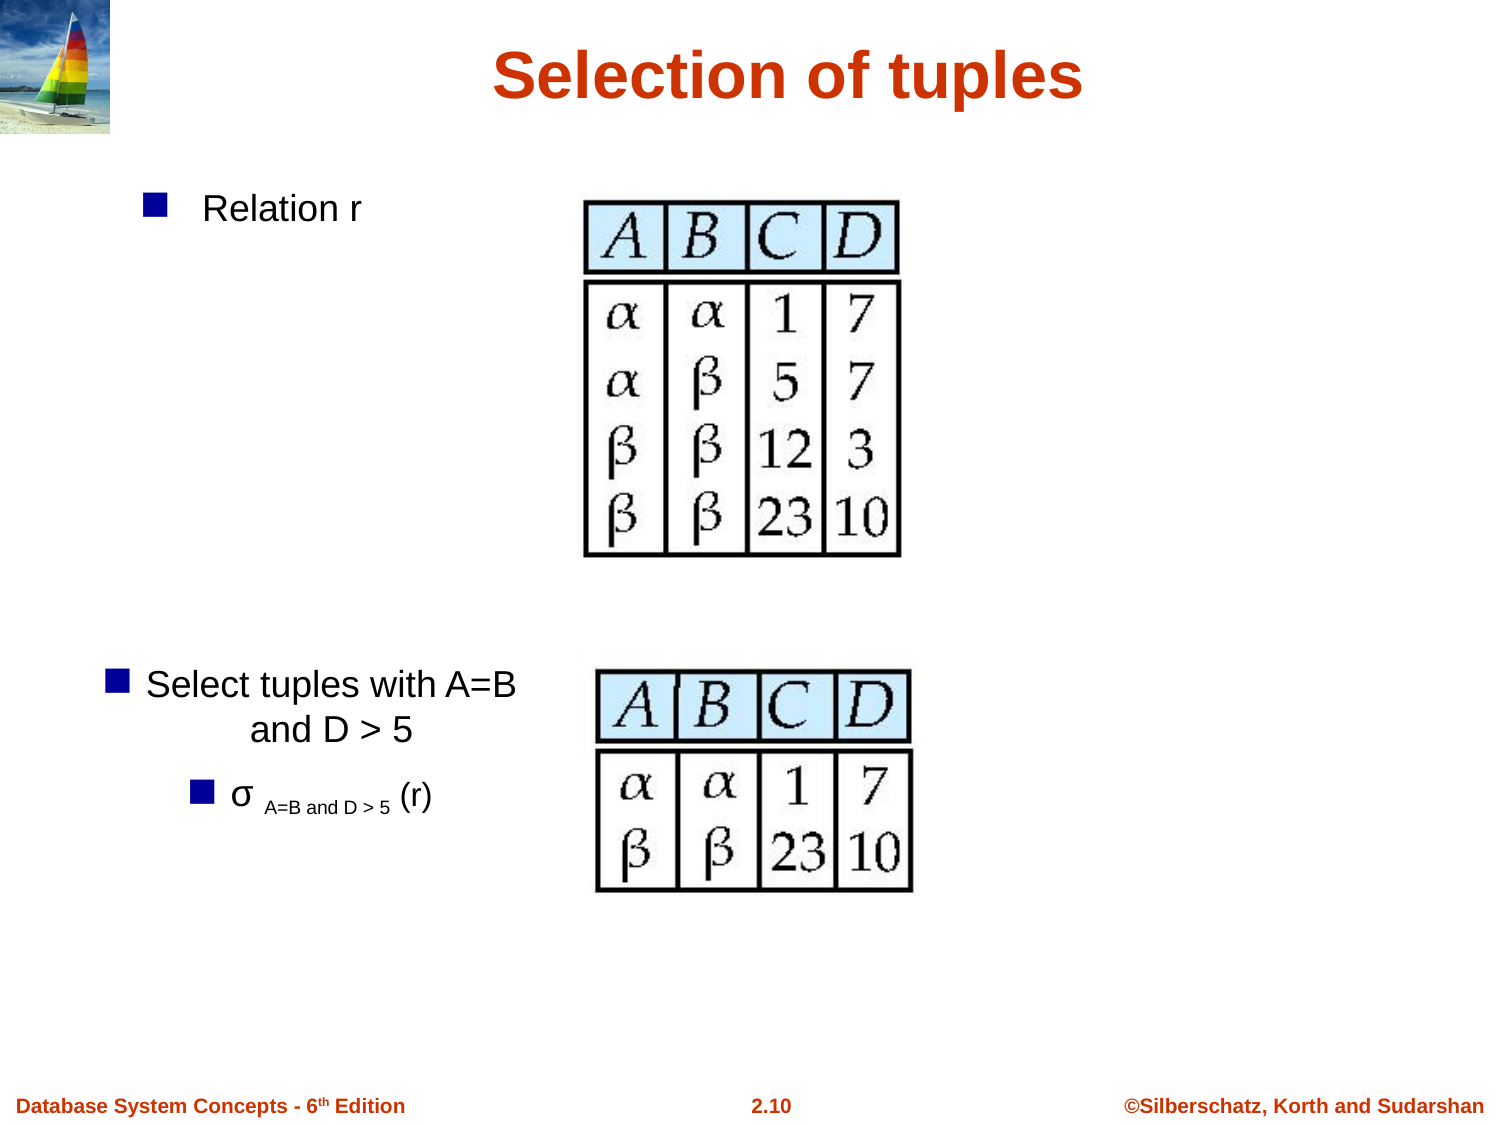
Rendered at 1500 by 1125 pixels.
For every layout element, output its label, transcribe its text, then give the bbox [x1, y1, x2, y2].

picture [577, 192, 922, 899]
text_box Select tuples with A=B and D > 5 σ A=B and D > 5 (r) [70, 652, 555, 826]
title Selection of tuples [125, 18, 1452, 120]
text_box Relation r [130, 176, 400, 237]
picture [0, 0, 110, 134]
